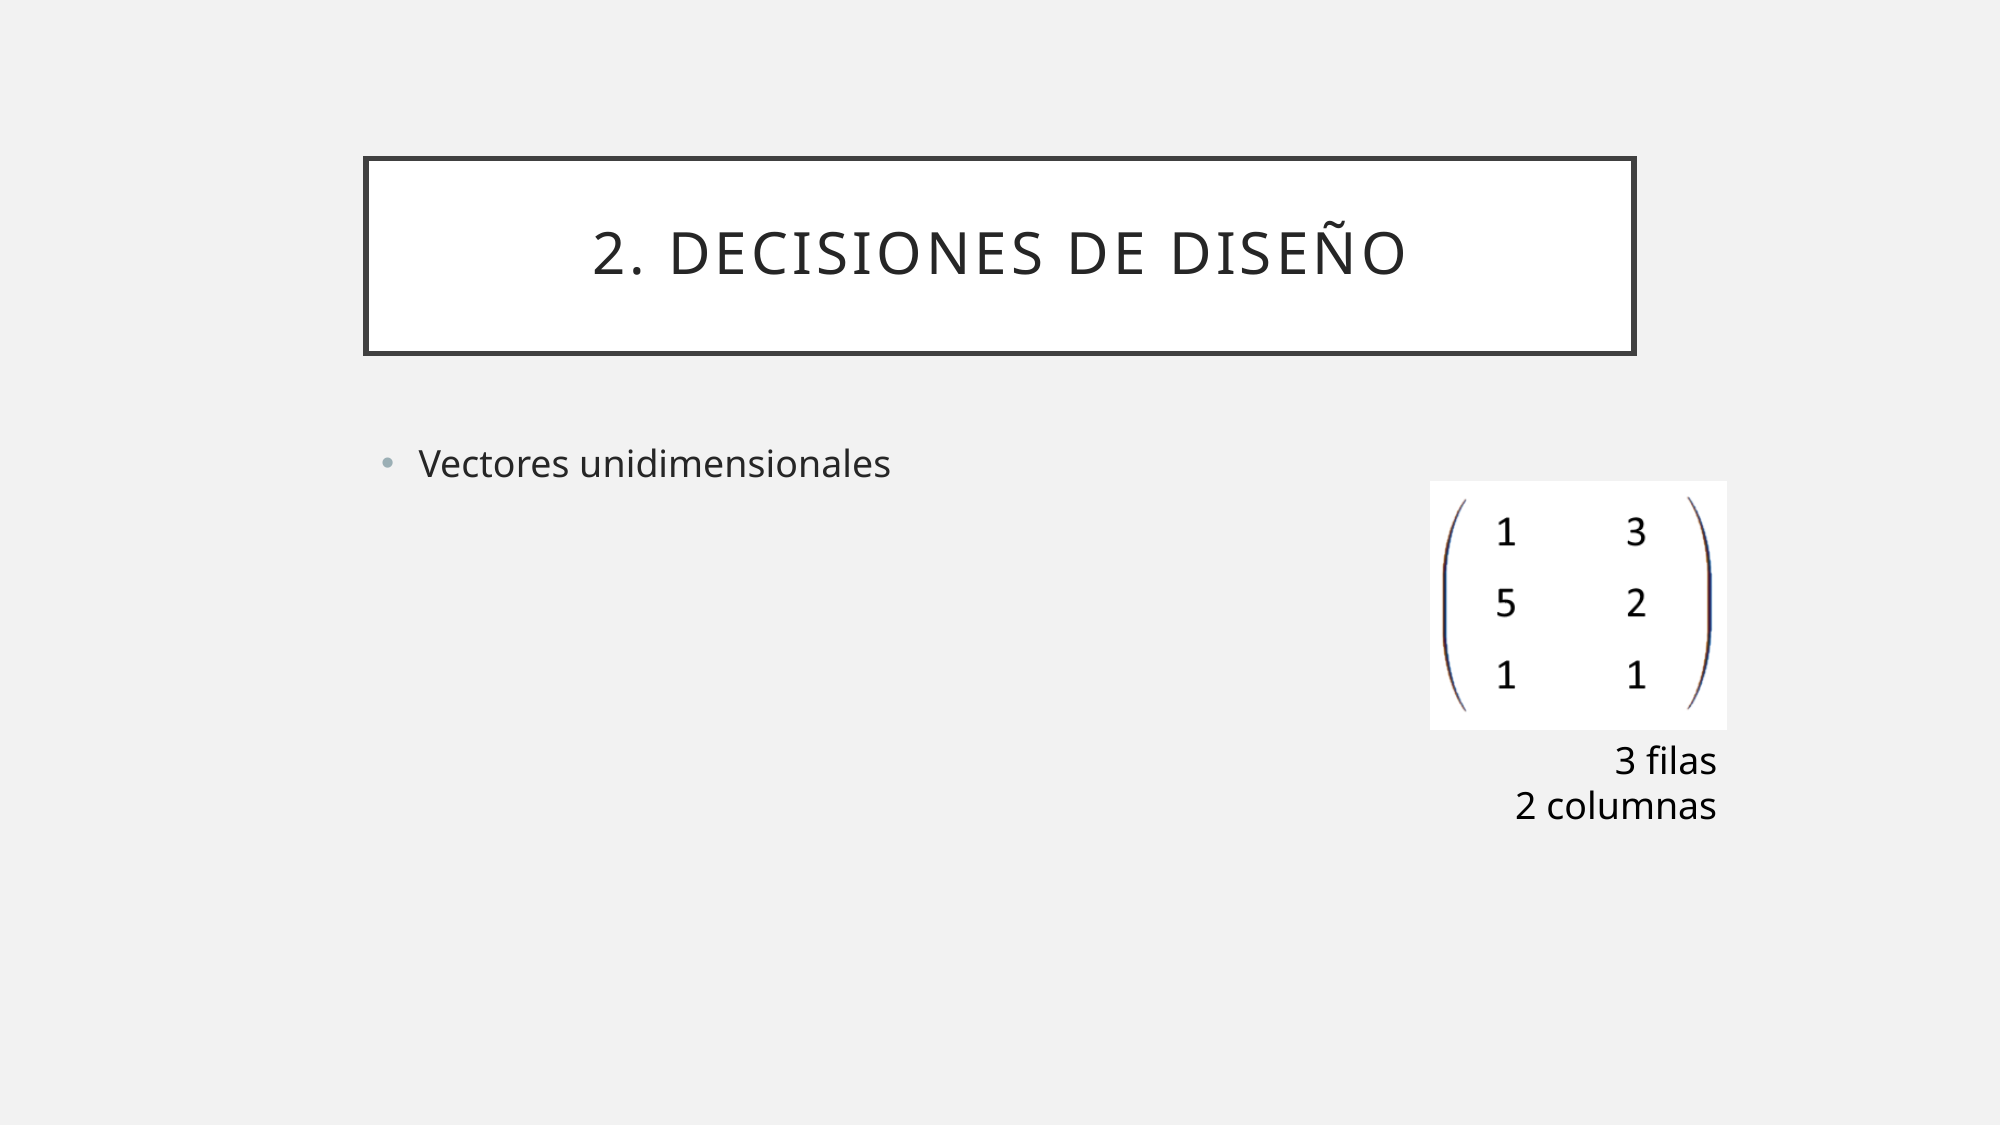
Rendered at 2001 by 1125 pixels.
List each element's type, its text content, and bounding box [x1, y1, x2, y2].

list Vectores unidimensionales [366, 432, 1634, 942]
text_box 3 filas 2 columnas [1422, 729, 1733, 835]
title 2. Decisiones de diseño [363, 156, 1637, 356]
picture [1430, 481, 1727, 730]
